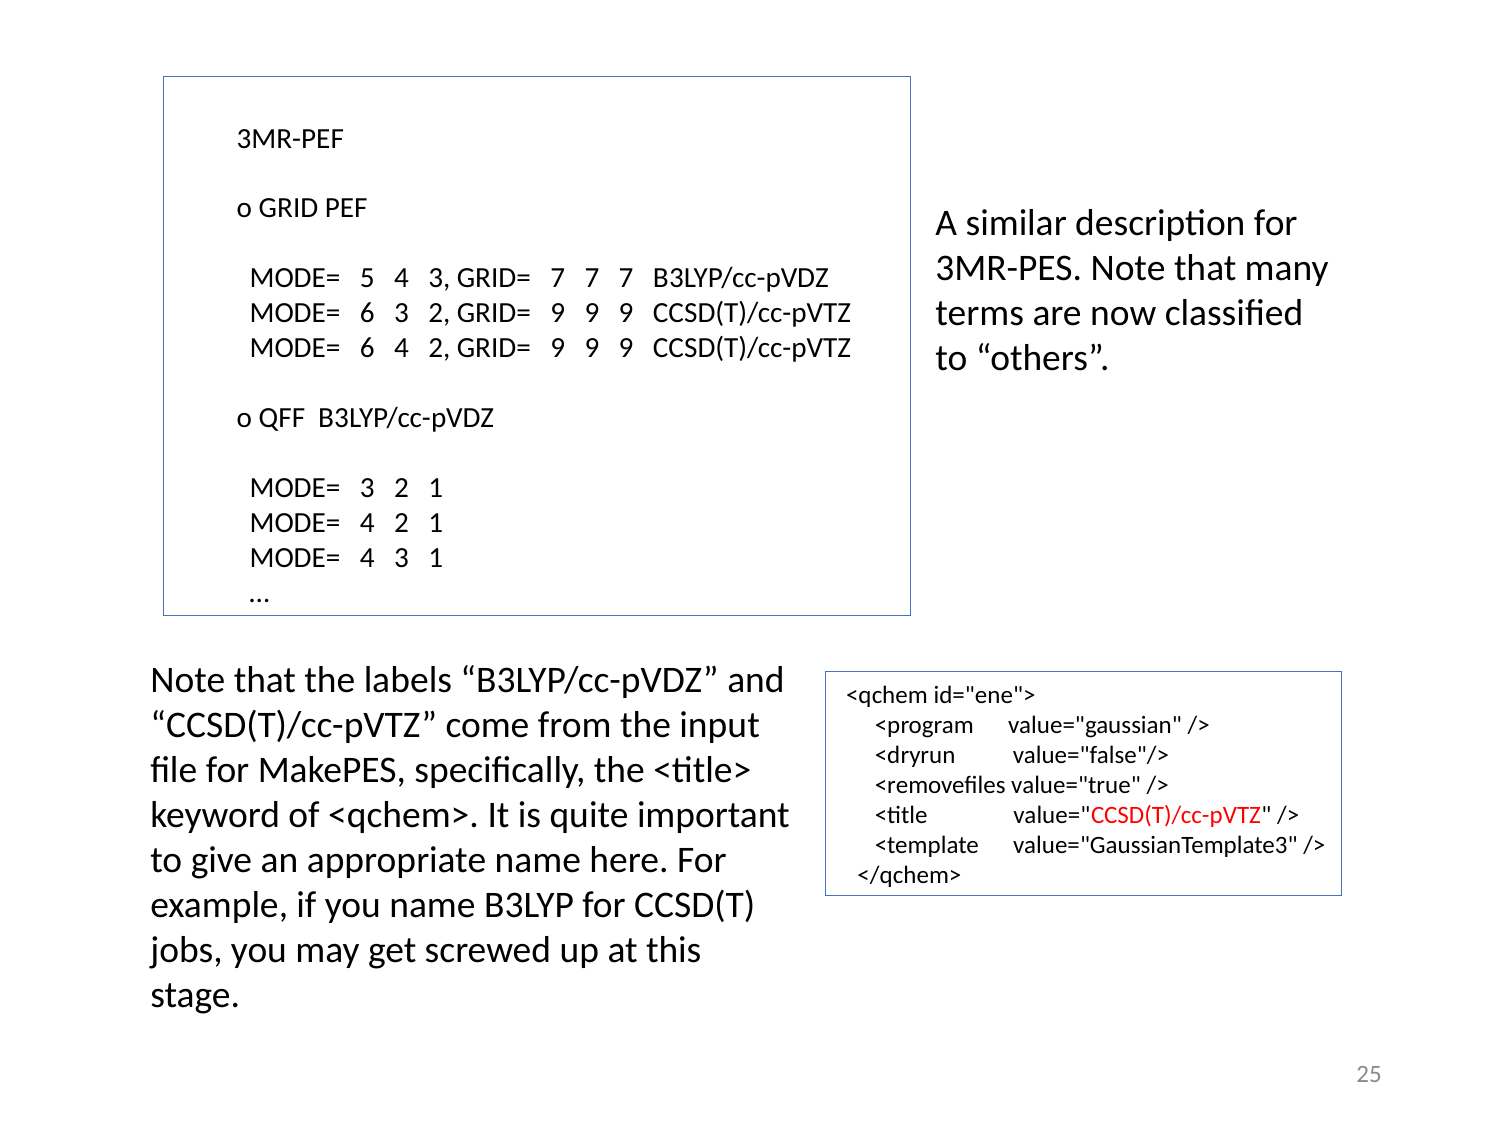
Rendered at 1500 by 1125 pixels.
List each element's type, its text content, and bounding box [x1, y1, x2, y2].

text_box <qchem id="ene"> <program value="gaussian" /> <dryrun value="false"/> <removefiles value="true" /> <title value="CCSD(T)/cc-pVTZ" /> <template value="GaussianTemplate3" /> </qchem> [825, 671, 1342, 896]
text_box A similar description for 3MR-PES. Note that many terms are now classified to “others”. [920, 190, 1350, 386]
slide_number 24 [1059, 1042, 1397, 1103]
text_box 3MR-PEF o GRID PEF MODE= 5 4 3, GRID= 7 7 7 B3LYP/cc-pVDZ MODE= 6 3 2, GRID= 9 9 9 CCSD(T)/cc-pVTZ MODE= 6 4 2, GRID= 9 9 9 CCSD(T)/cc-pVTZ o QFF B3LYP/cc-pVDZ MODE= 3 2 1 MODE= 4 2 1 MODE= 4 3 1 … [163, 76, 911, 616]
text_box Note that the labels “B3LYP/cc-pVDZ” and “CCSD(T)/cc-pVTZ” come from the input file for MakePES, specifically, the <title> keyword of <qchem>. It is quite important to give an appropriate name here. For example, if you name B3LYP for CCSD(T) jobs, you may get screwed up at this stage. [135, 647, 808, 1023]
